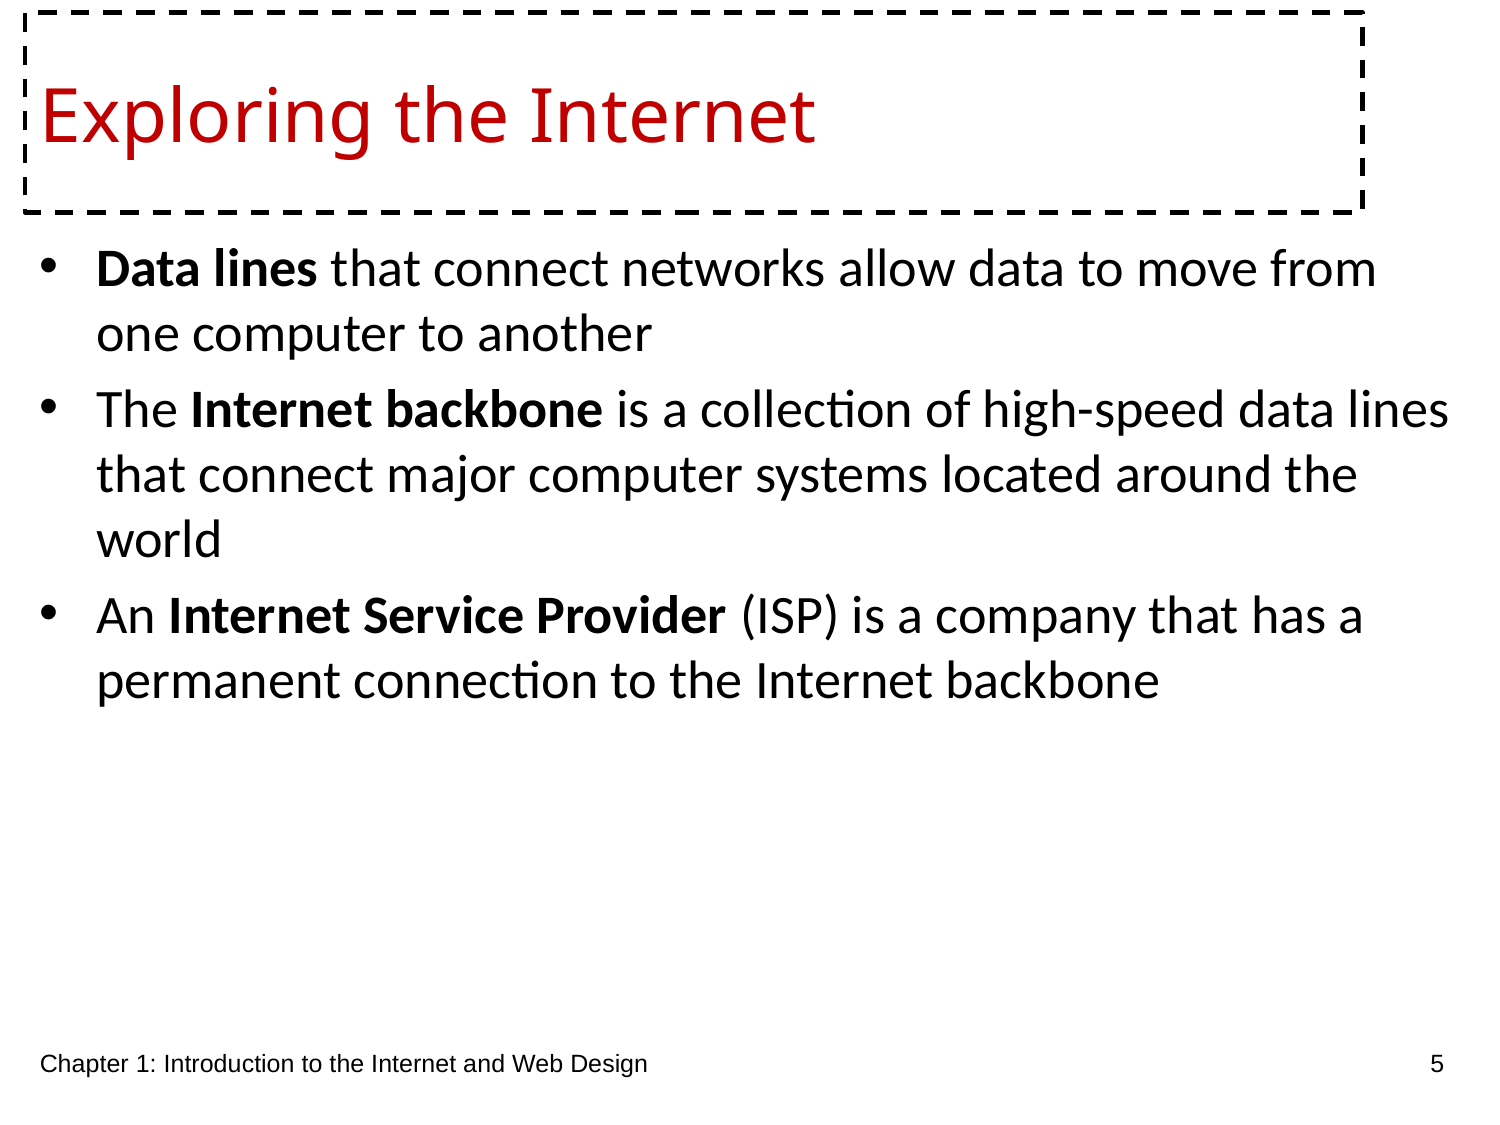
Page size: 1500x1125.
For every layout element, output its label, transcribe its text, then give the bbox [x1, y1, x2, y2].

title Exploring the Internet [23, 10, 1365, 215]
slide_number 5 [1400, 1040, 1475, 1100]
footer Chapter 1: Introduction to the Internet and Web Design [24, 1040, 1400, 1100]
list Data lines that connect networks allow data to move from one computer to another The Internet backbone is a collection of high-speed data lines that connect major computer systems located around the world An Internet Service Provider (ISP) is a company that has a permanent connection to the Internet backbone [24, 224, 1475, 1024]
